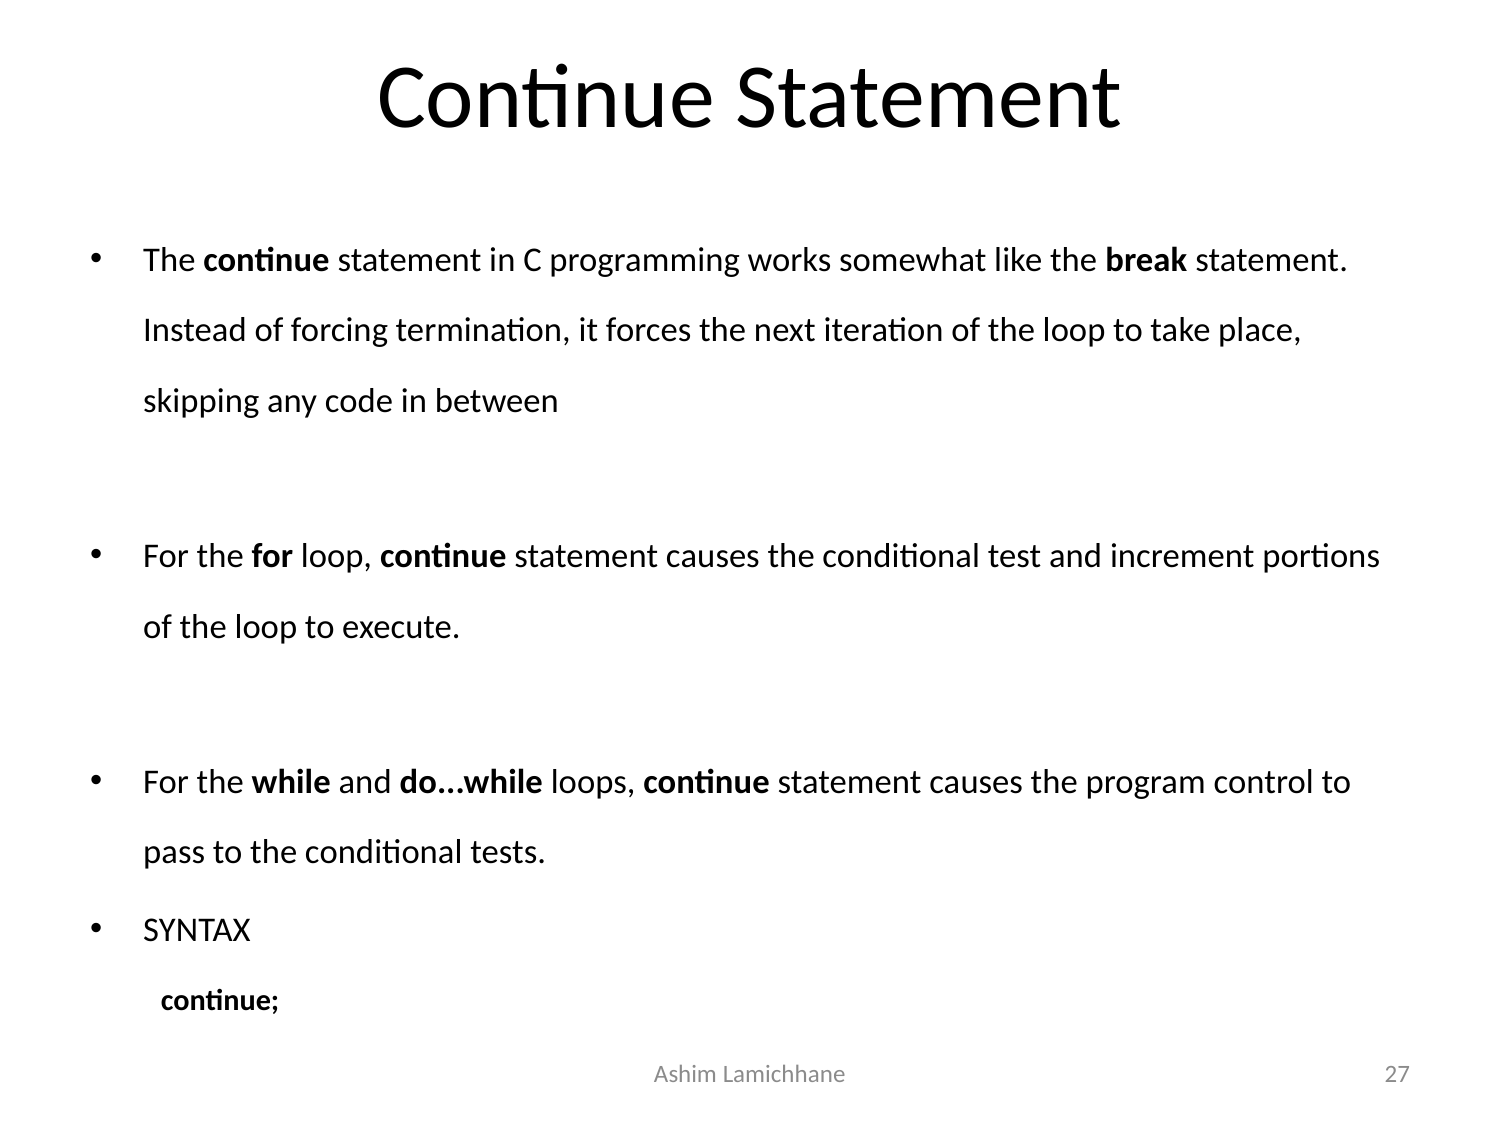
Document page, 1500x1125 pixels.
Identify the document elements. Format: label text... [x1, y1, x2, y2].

title Continue Statement [75, 12, 1425, 171]
footer Ashim Lamichhane [512, 1042, 988, 1103]
list The continue statement in C programming works somewhat like the break statement. Instead of forcing termination, it forces the next iteration of the loop to take place, skipping any code in between For the for loop, continue statement causes the conditional test and increment portions of the loop to execute. For the while and do...while loops, continue statement causes the program control to pass to the conditional tests. SYNTAX continue; [75, 200, 1425, 1038]
slide_number 27 [1074, 1042, 1425, 1103]
